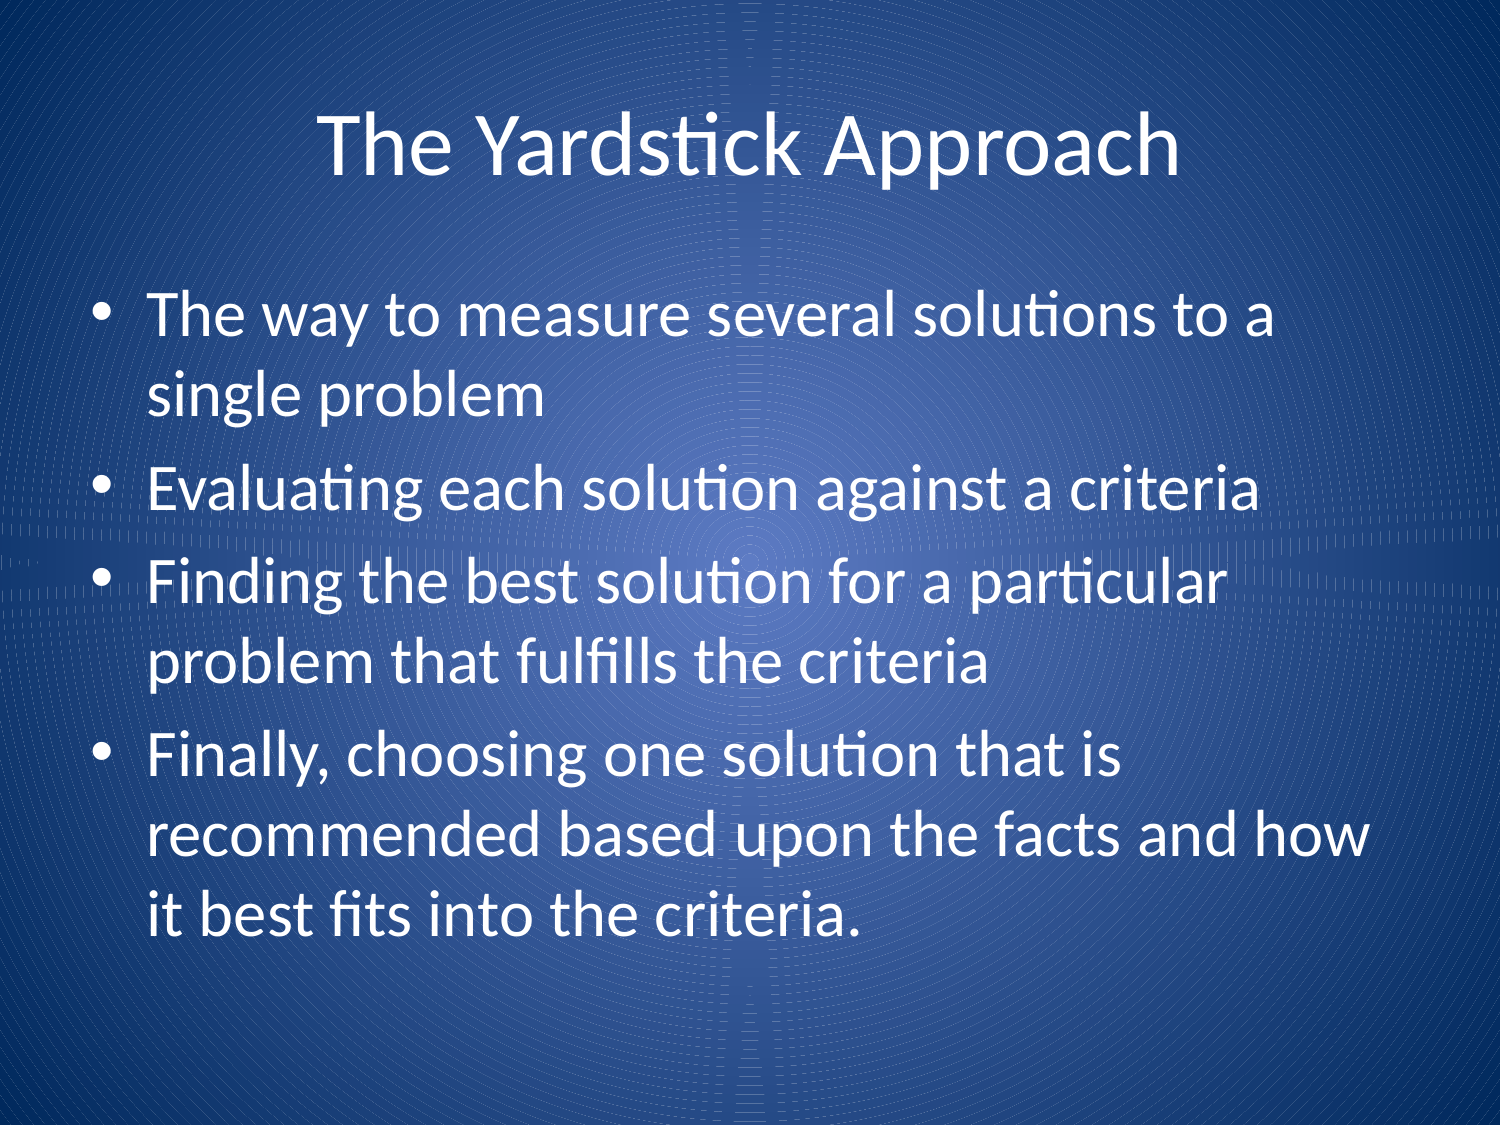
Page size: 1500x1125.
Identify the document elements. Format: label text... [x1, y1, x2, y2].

title The Yardstick Approach [75, 45, 1425, 233]
list The way to measure several solutions to a single problem Evaluating each solution against a criteria Finding the best solution for a particular problem that fulfills the criteria Finally, choosing one solution that is recommended based upon the facts and how it best fits into the criteria. [75, 262, 1425, 1005]
